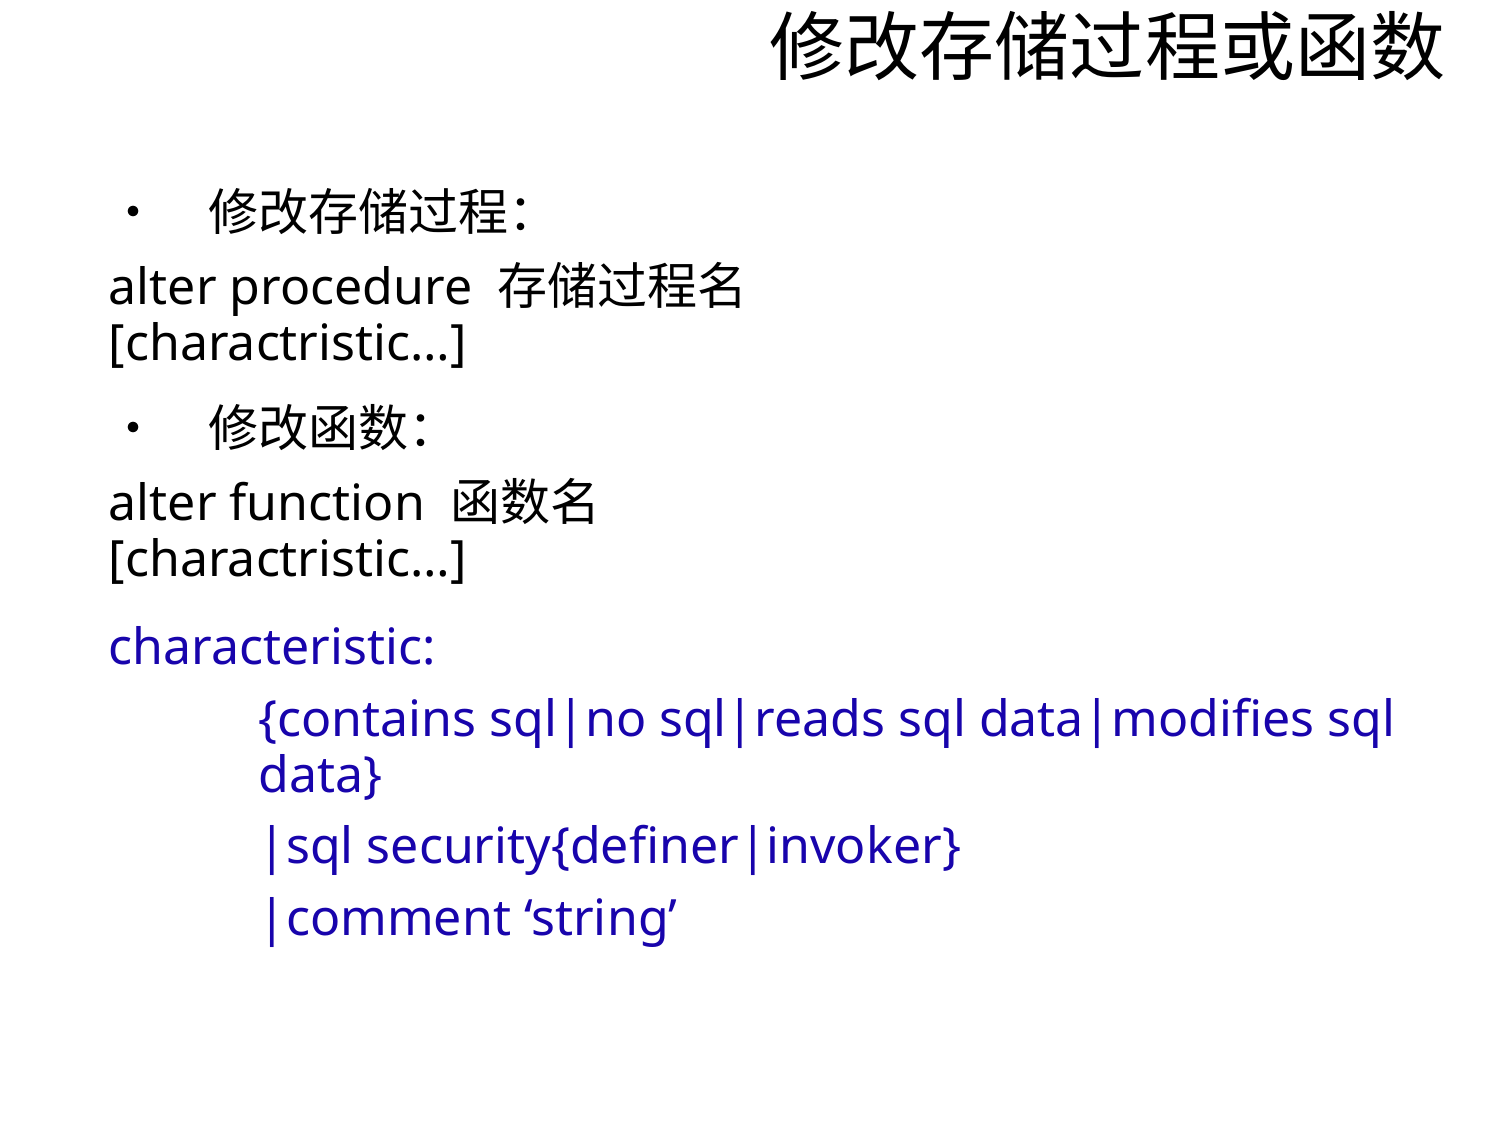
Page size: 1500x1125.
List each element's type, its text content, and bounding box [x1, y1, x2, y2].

text_box • 修改存储过程： [108, 184, 591, 241]
text_box characteristic: [108, 618, 449, 675]
text_box alter function 函数名 [charactristic…] [108, 474, 980, 587]
text_box {contains sql|no sql|reads sql data|modifies sql data} |sql security{definer|invoker} |comment ‘string’ [258, 690, 1473, 946]
text_box 修改存储过程或函数 [769, 14, 1500, 90]
text_box alter procedure 存储过程名 [charactristic…] [108, 258, 1132, 371]
text_box • 修改函数： [108, 400, 491, 457]
